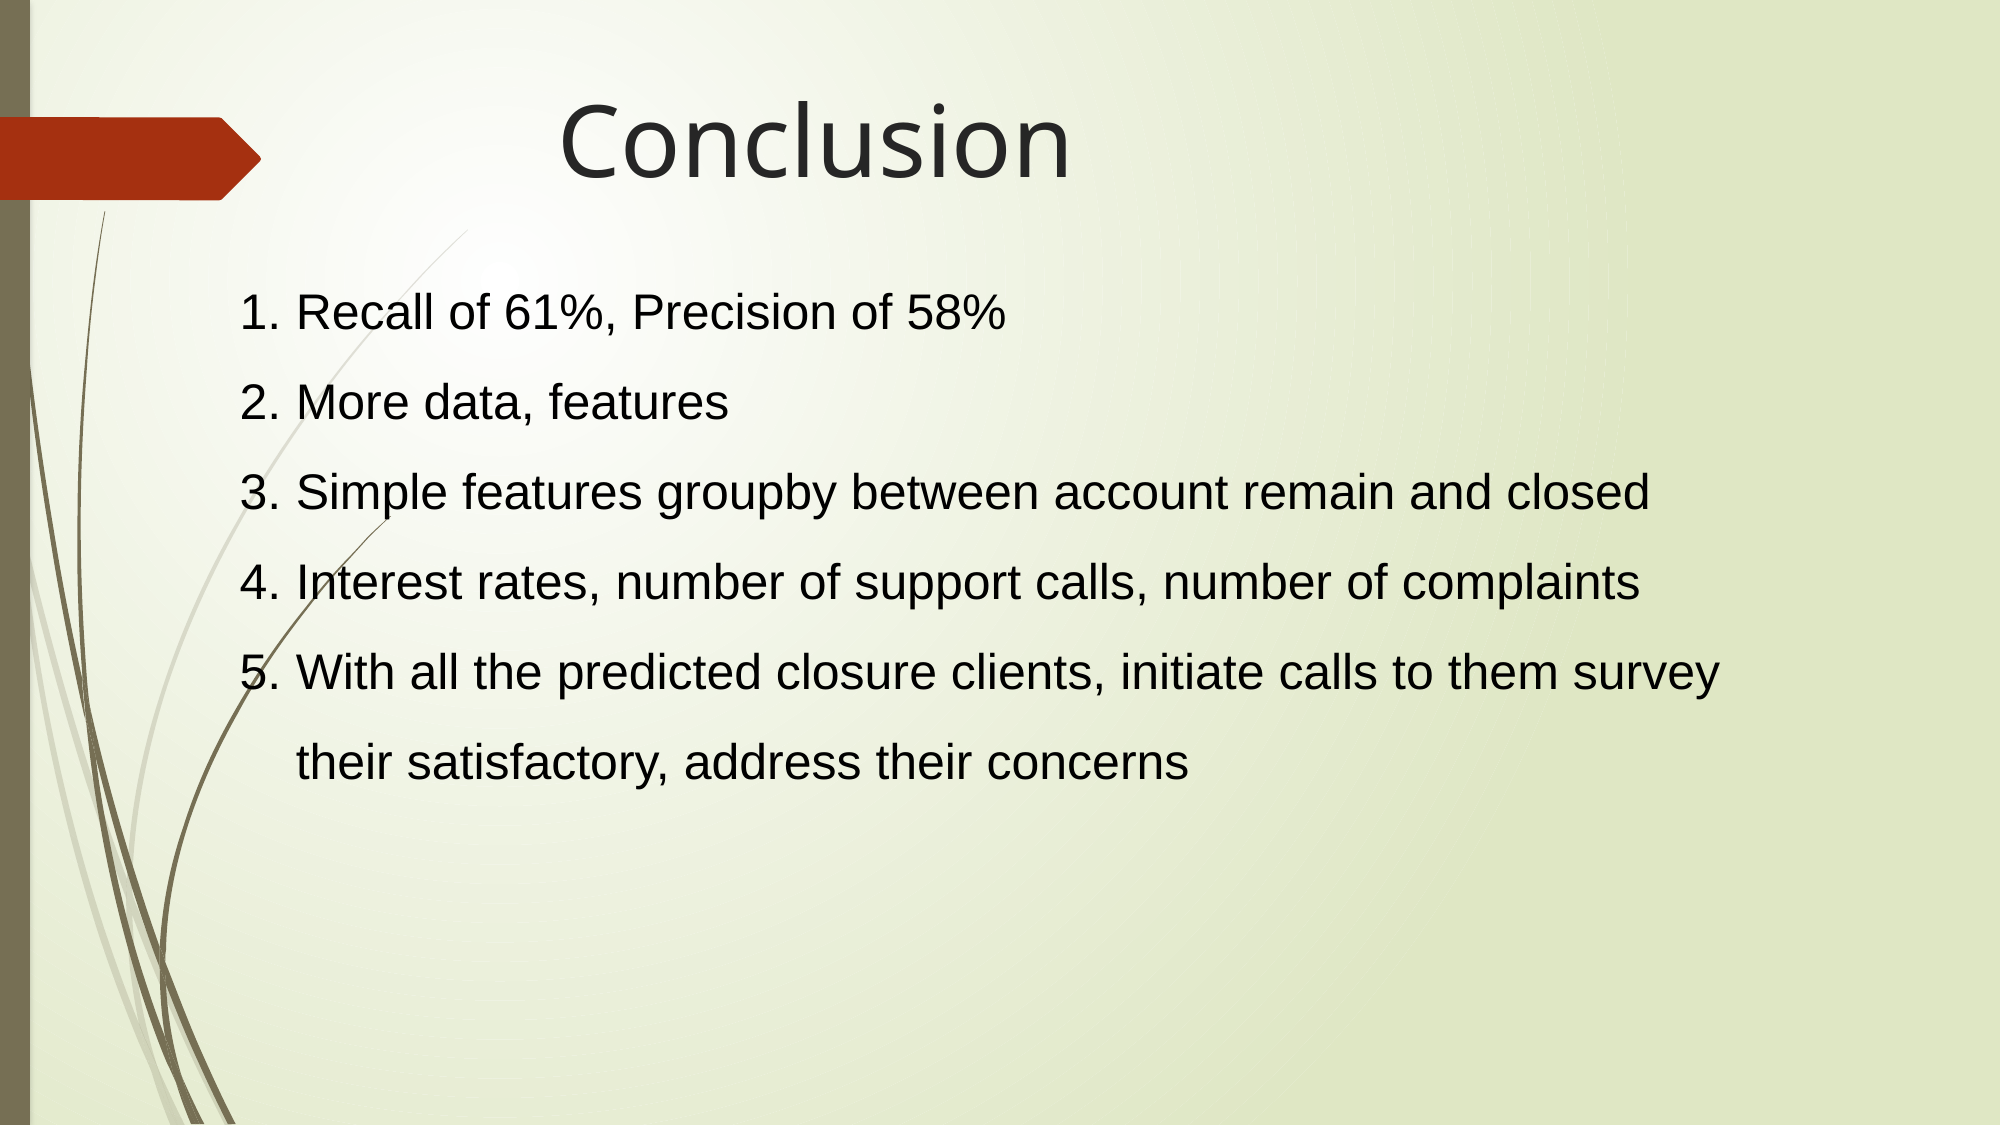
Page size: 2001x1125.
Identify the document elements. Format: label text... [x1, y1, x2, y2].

title Conclusion [111, 69, 1522, 199]
text_box Recall of 61%, Precision of 58% More data, features Simple features groupby between account remain and closed Interest rates, number of support calls, number of complaints With all the predicted closure clients, initiate calls to them survey their satisfactory, address their concerns [224, 242, 1775, 888]
